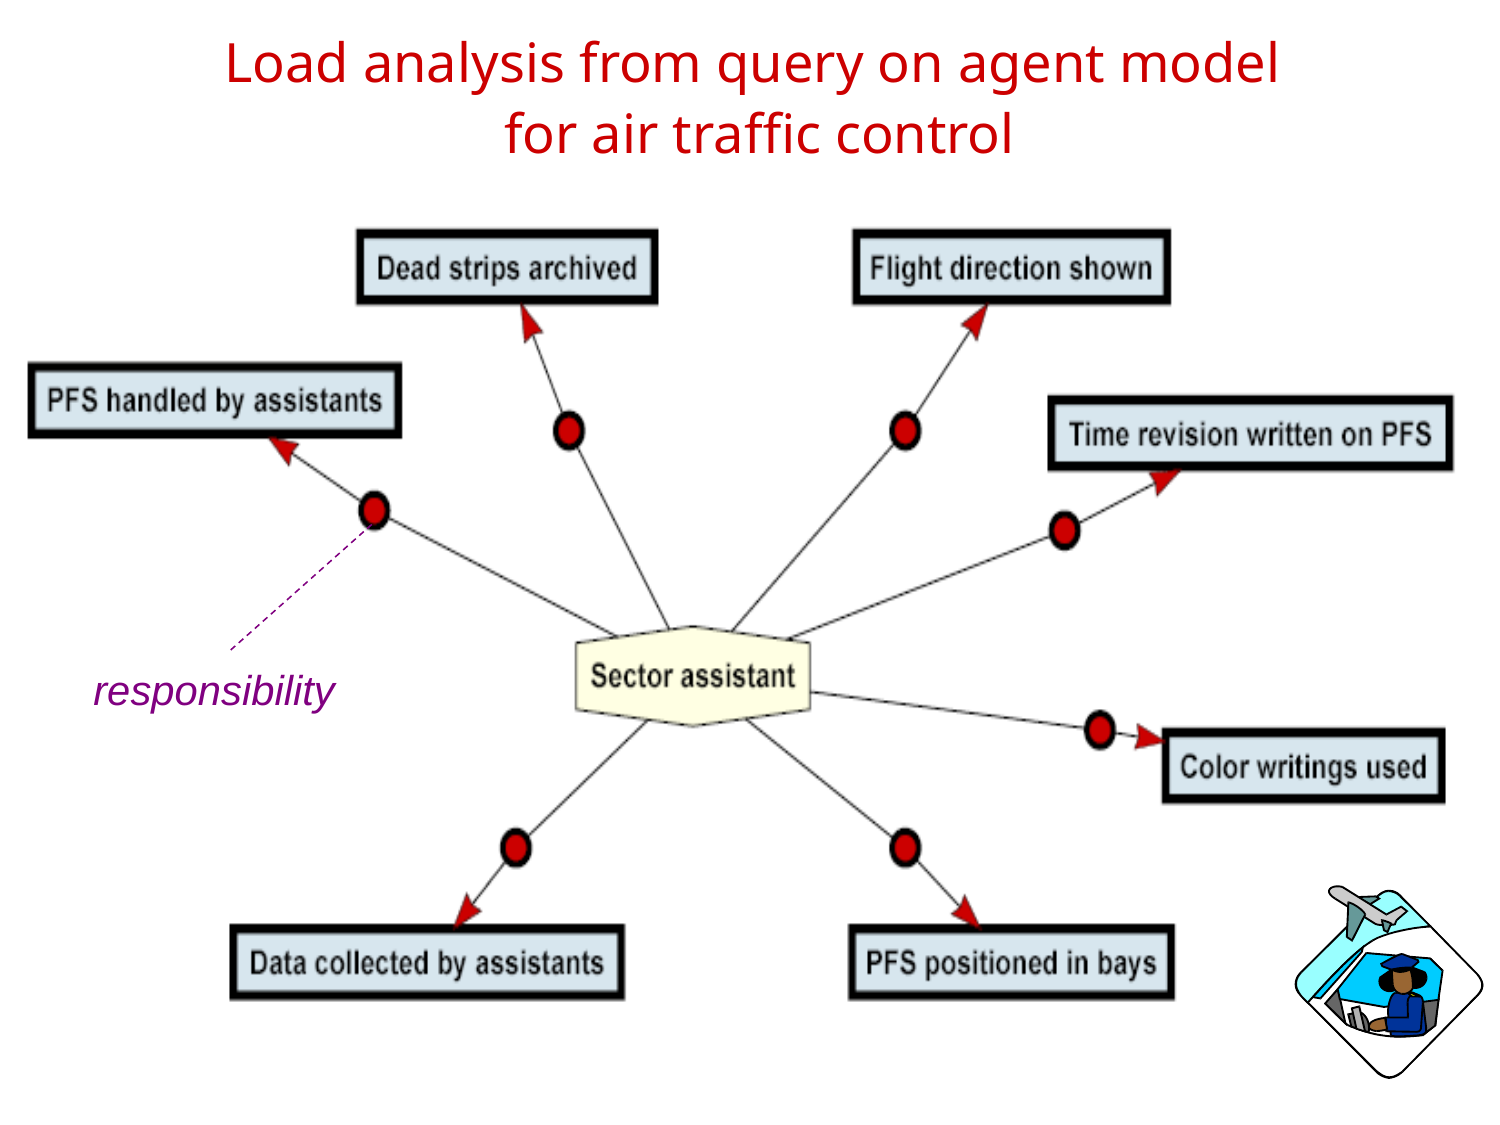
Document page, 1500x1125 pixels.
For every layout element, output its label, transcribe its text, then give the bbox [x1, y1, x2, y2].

title Load analysis from query on agent model for air traffic control [50, 58, 1470, 129]
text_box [1290, 884, 1485, 1080]
picture [18, 207, 1466, 1028]
